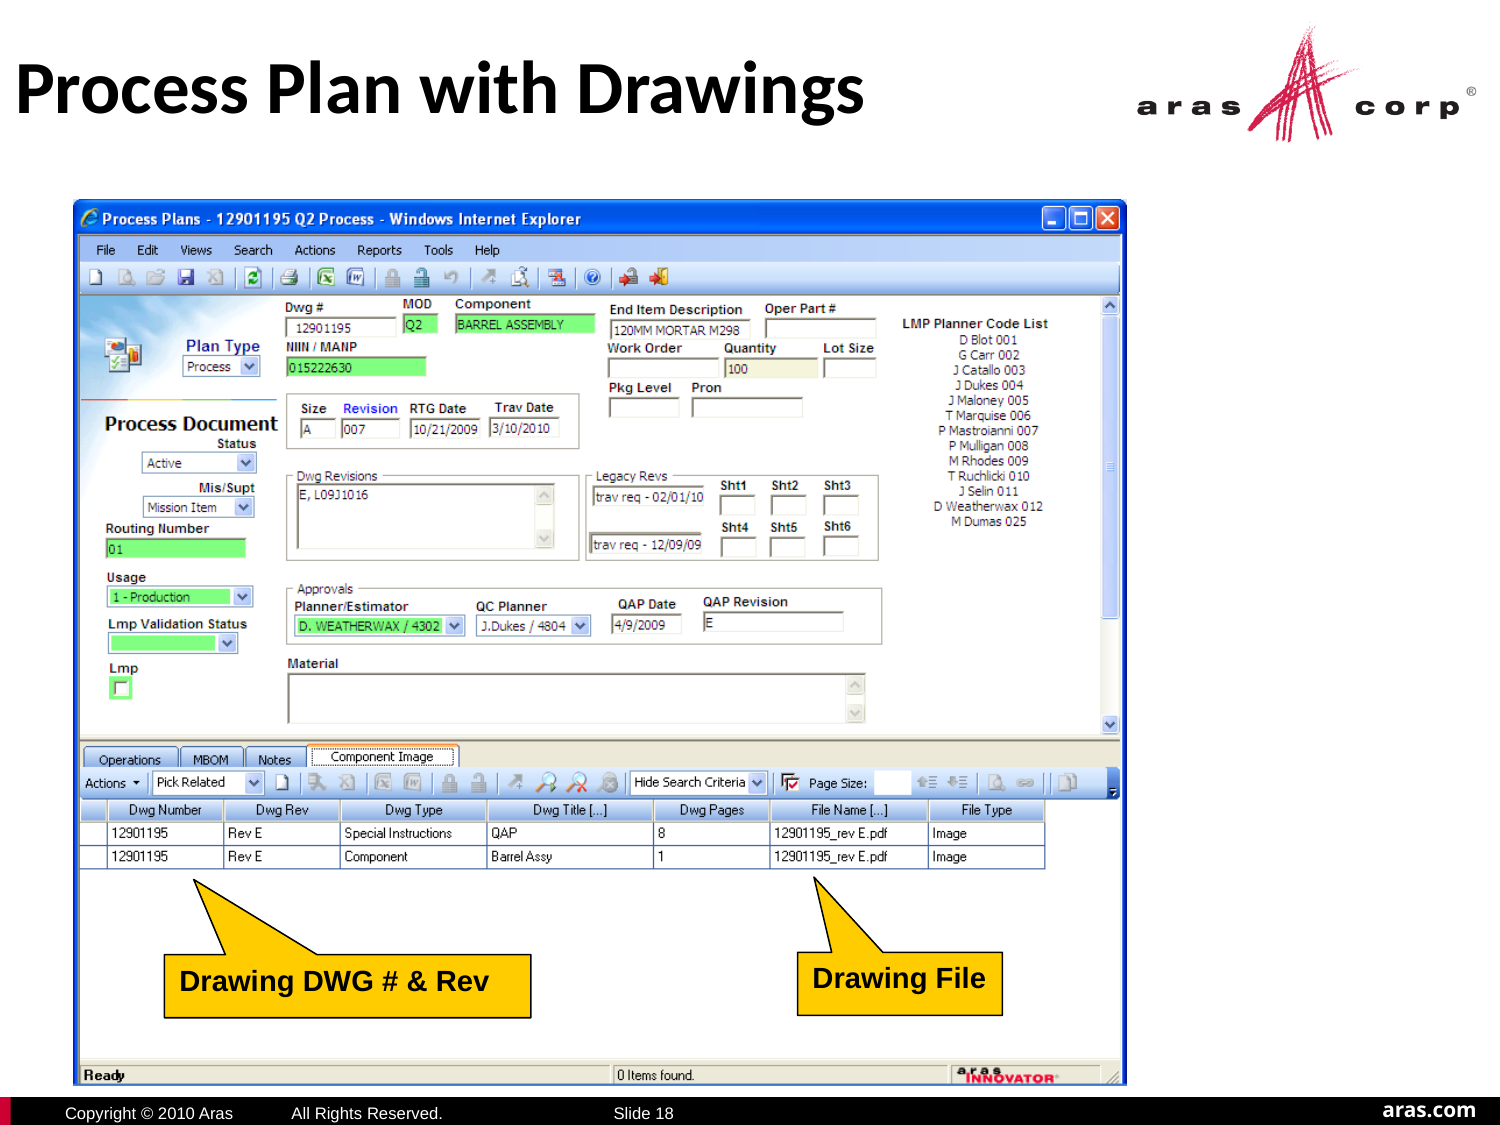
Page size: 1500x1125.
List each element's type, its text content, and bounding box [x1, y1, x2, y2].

title Process Plan with Drawings [0, 0, 1028, 178]
picture [1128, 2, 1488, 155]
slide_number Slide 18 [613, 1102, 927, 1125]
picture [73, 199, 1127, 1087]
